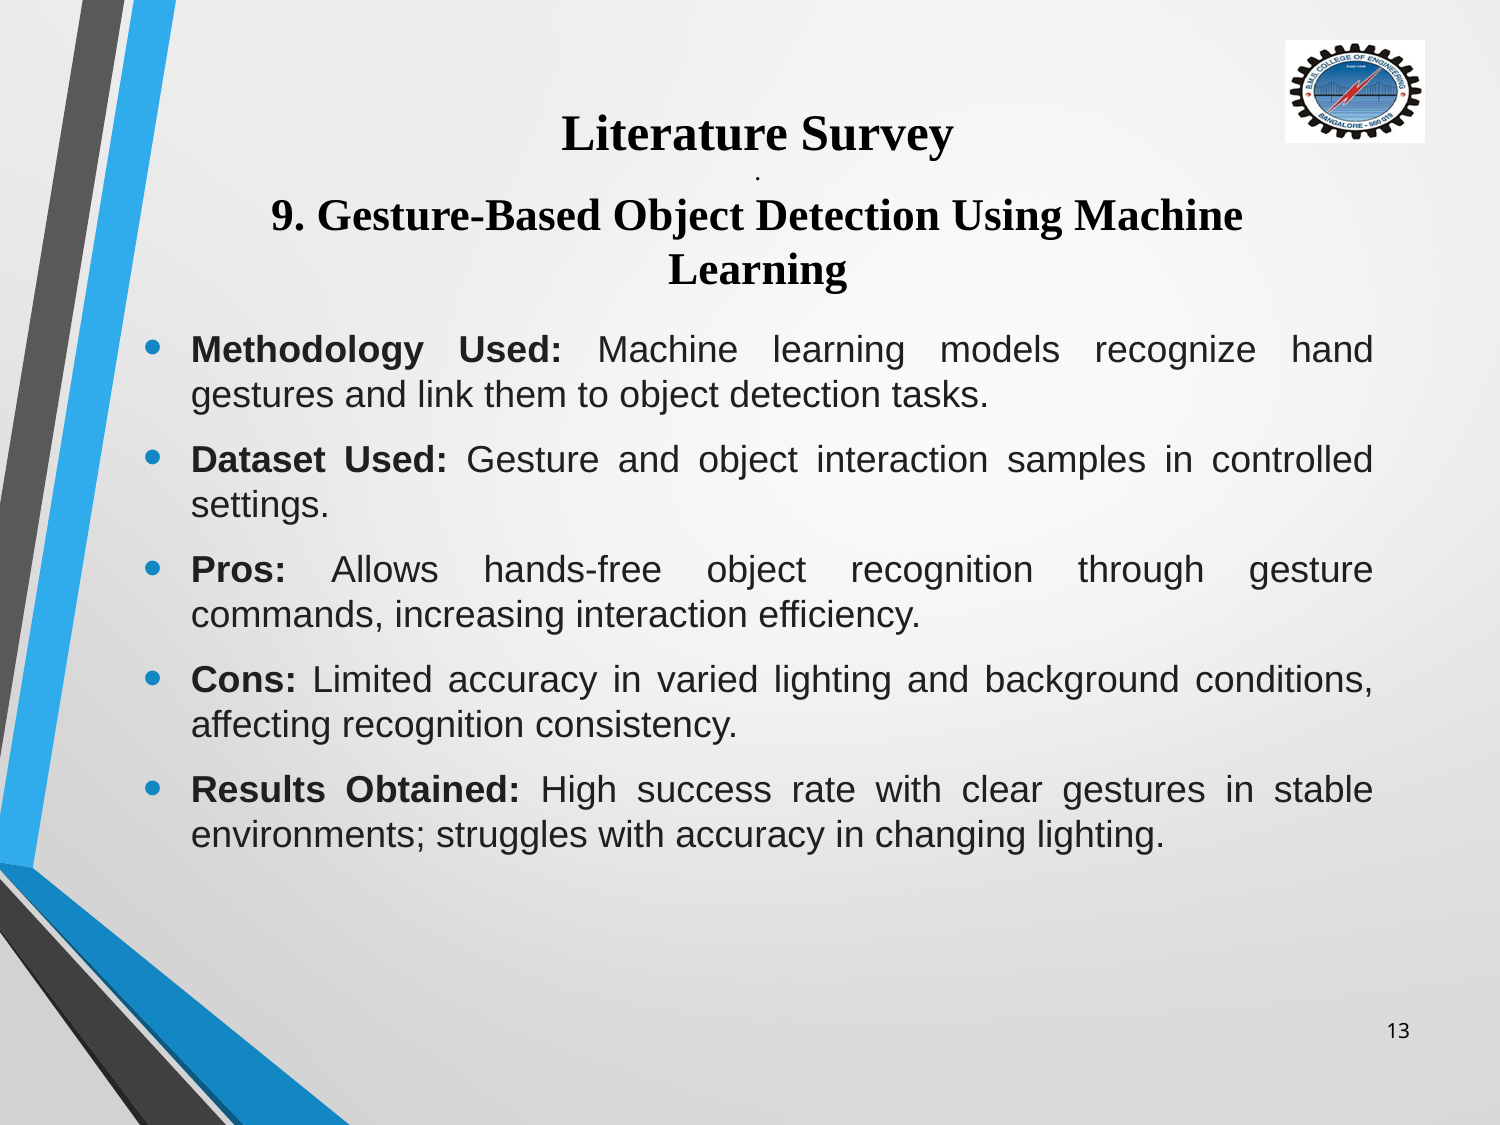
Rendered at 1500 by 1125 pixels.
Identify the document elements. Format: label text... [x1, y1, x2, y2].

picture [1284, 40, 1426, 143]
list Methodology Used: Machine learning models recognize hand gestures and link them to object detection tasks. Dataset Used: Gesture and object interaction samples in controlled settings. Pros: Allows hands-free object recognition through gesture commands, increasing interaction efficiency. Cons: Limited accuracy in varied lighting and background conditions, affecting recognition consistency. Results Obtained: High success rate with clear gestures in stable environments; struggles with accuracy in changing lighting. [128, 317, 1389, 1002]
title Literature Survey . 9. Gesture-Based Object Detection Using Machine Learning [161, 91, 1355, 302]
slide_number 13 [1354, 1001, 1425, 1062]
